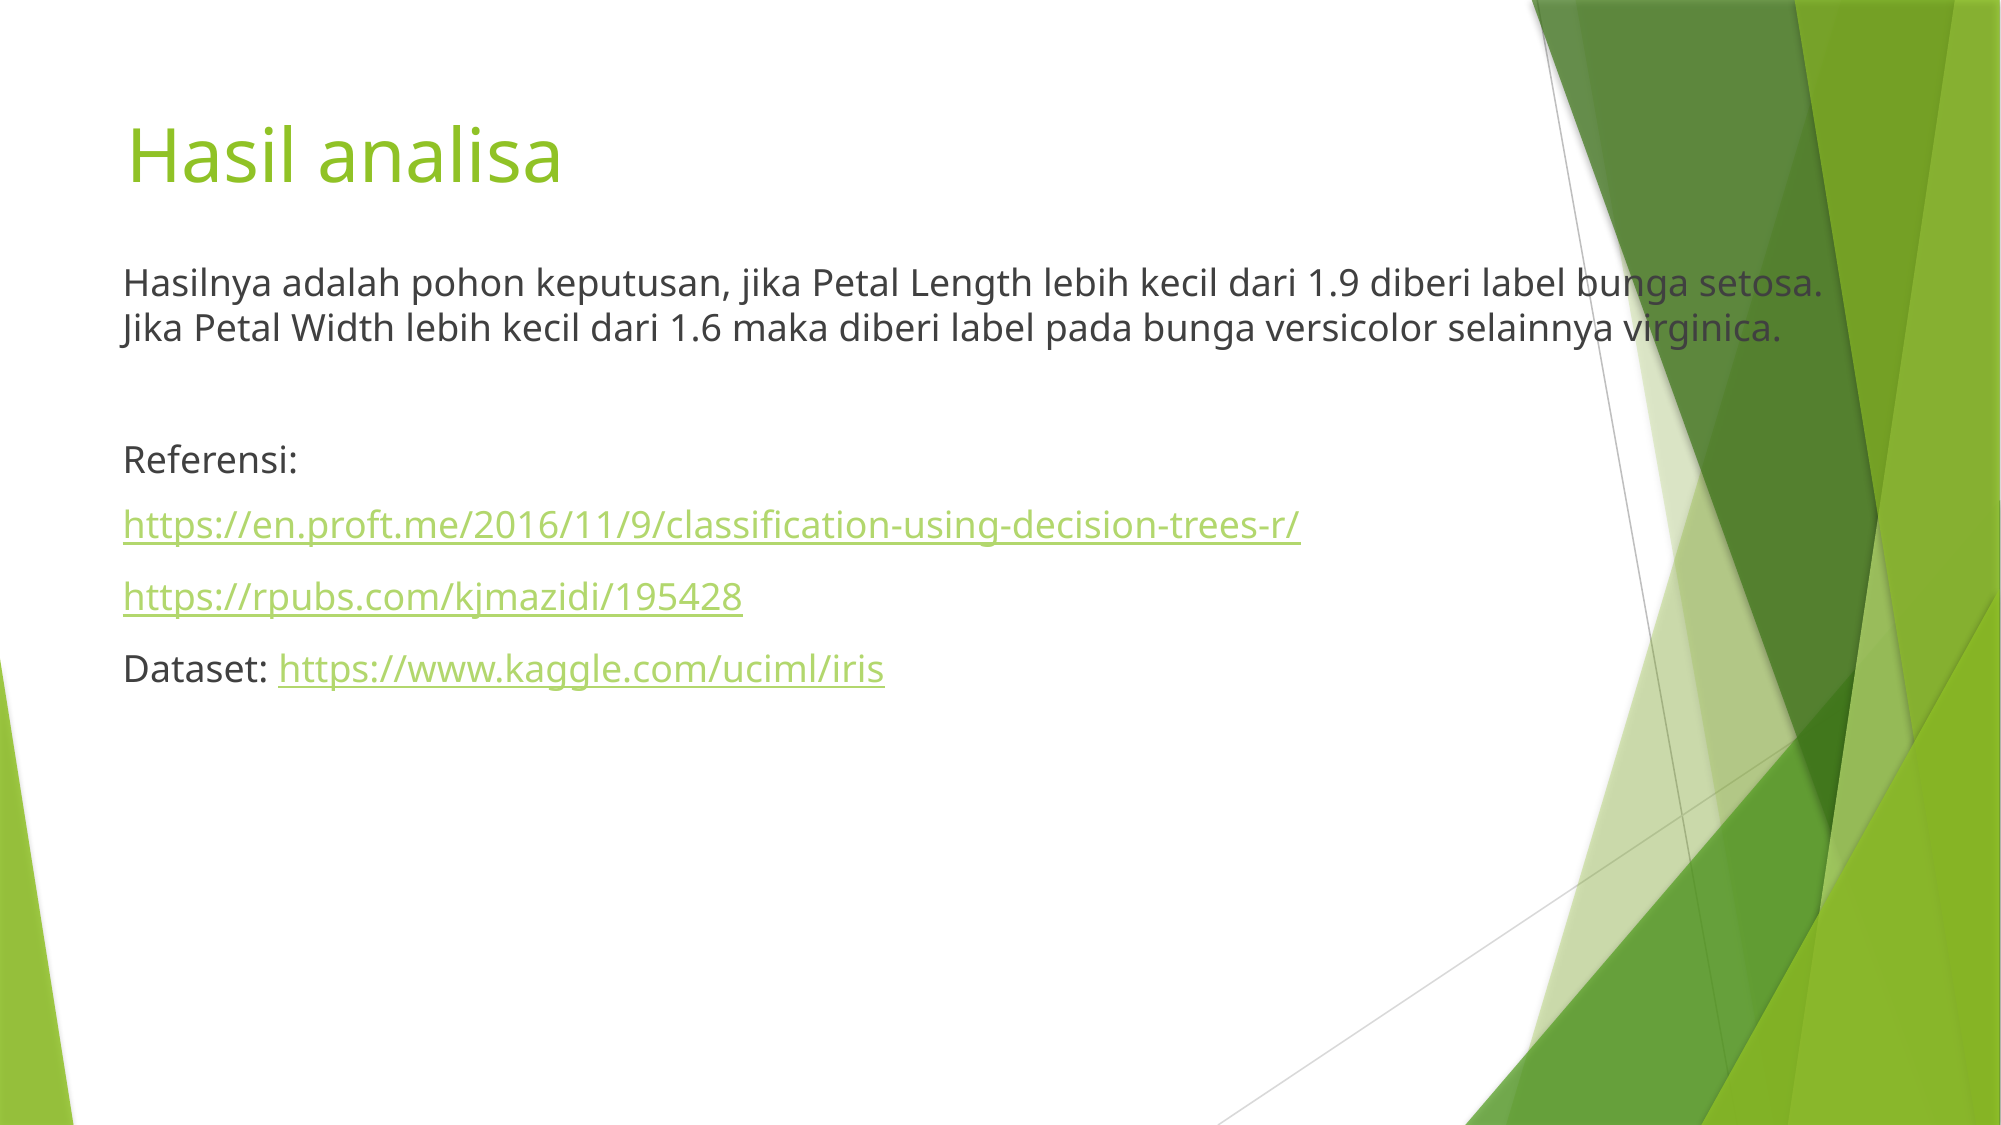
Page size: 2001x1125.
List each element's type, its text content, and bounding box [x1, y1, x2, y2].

title Hasil analisa [111, 99, 1522, 251]
list Hasilnya adalah pohon keputusan, jika Petal Length lebih kecil dari 1.9 diberi label bunga setosa. Jika Petal Width lebih kecil dari 1.6 maka diberi label pada bunga versicolor selainnya virginica. Referensi: https://en.proft.me/2016/11/9/classification-using-decision-trees-r/ https://rpubs.com/kjmazidi/195428 Dataset: https://www.kaggle.com/uciml/iris [107, 251, 1863, 922]
